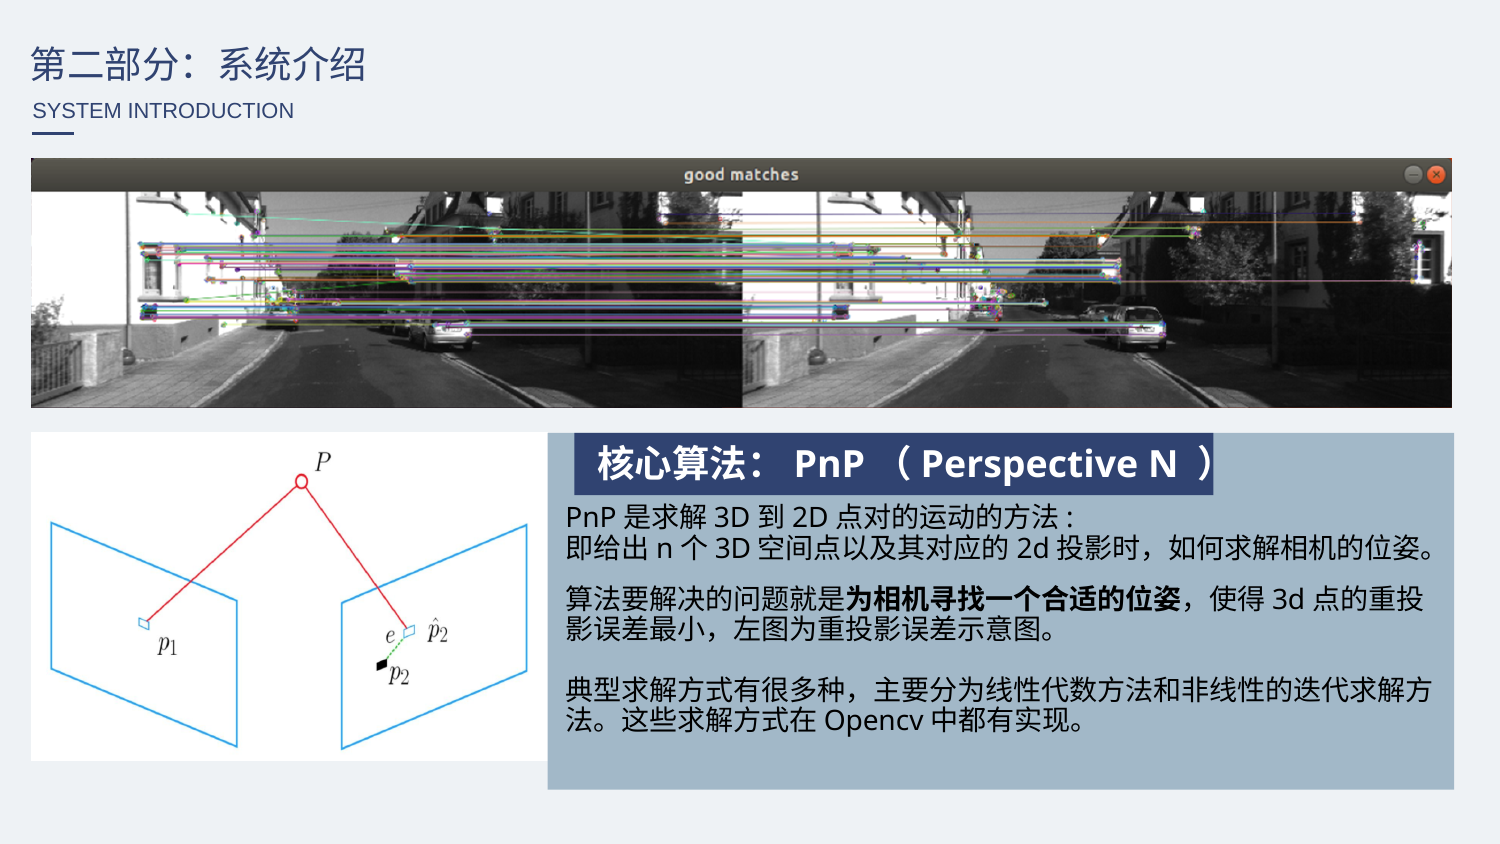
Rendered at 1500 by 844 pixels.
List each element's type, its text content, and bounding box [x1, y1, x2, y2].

picture [31, 158, 1452, 408]
picture [31, 432, 548, 761]
text_box [1319, 432, 1455, 496]
text_box SYSTEM INTRODUCTION [17, 89, 310, 131]
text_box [574, 432, 1319, 539]
text_box PnP是求解3D到2D点对的运动的方法: 即给出n个3D空间点以及其对应的2d投影时，如何求解相机的位姿。 算法要解决的问题就是为相机寻找一个合适的位姿，使得3d点的重投影误差最小，左图为重投影误差示意图。 典型求解方式有很多种，主要分为线性代数方法和非线性的迭代求解方法。这些求解方式在Opencv中都有实现。 [550, 496, 1461, 805]
text_box [547, 432, 574, 791]
text_box 第二部分：系统介绍 [14, 33, 383, 94]
